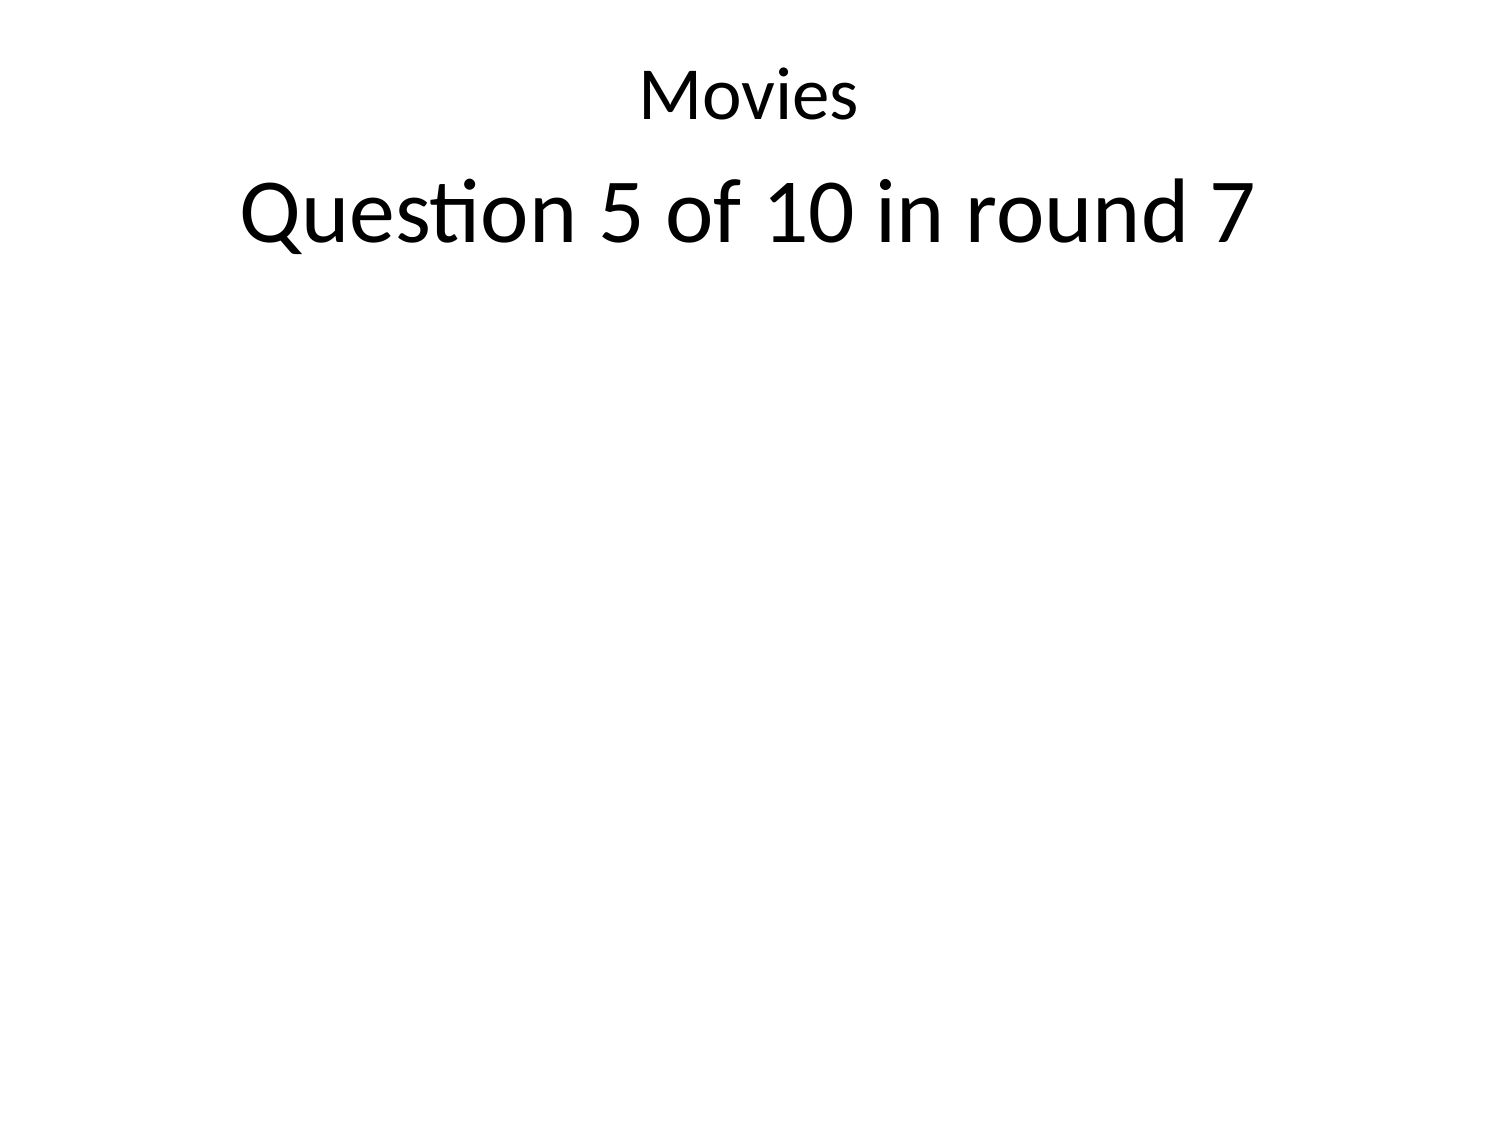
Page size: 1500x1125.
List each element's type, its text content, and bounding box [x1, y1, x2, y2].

text_box Movies [35, 37, 1463, 143]
text_box Question 5 of 10 in round 7 [35, 143, 1463, 765]
